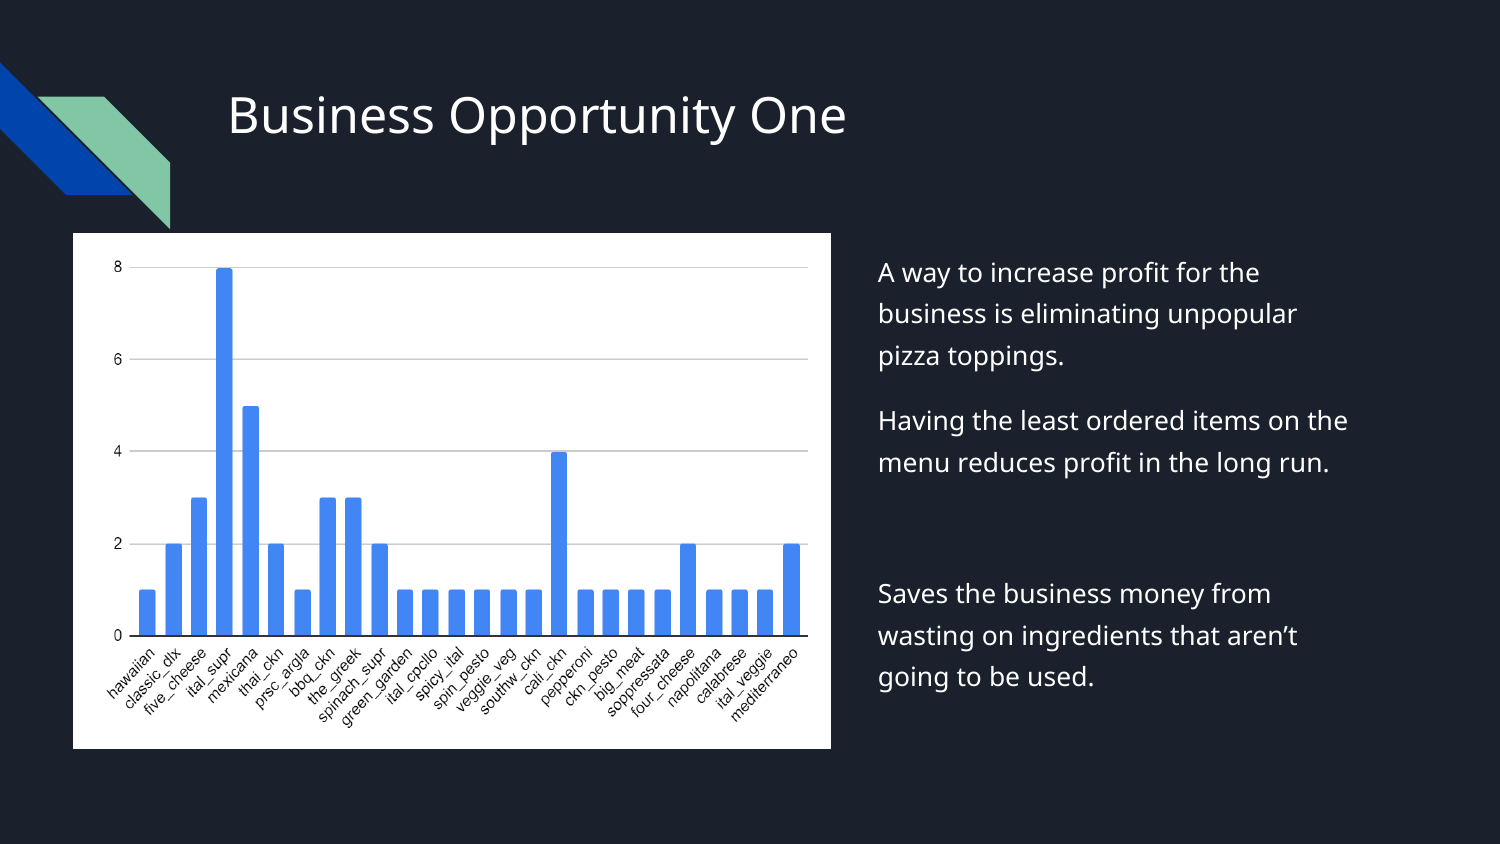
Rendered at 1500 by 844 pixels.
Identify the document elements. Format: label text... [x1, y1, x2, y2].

picture [72, 233, 831, 749]
title Business Opportunity One [212, 64, 1368, 215]
list A way to increase profit for the business is eliminating unpopular pizza toppings. Having the least ordered items on the menu reduces profit in the long run. Saves the business money from wasting on ingredients that aren’t going to be used. [862, 233, 1368, 749]
